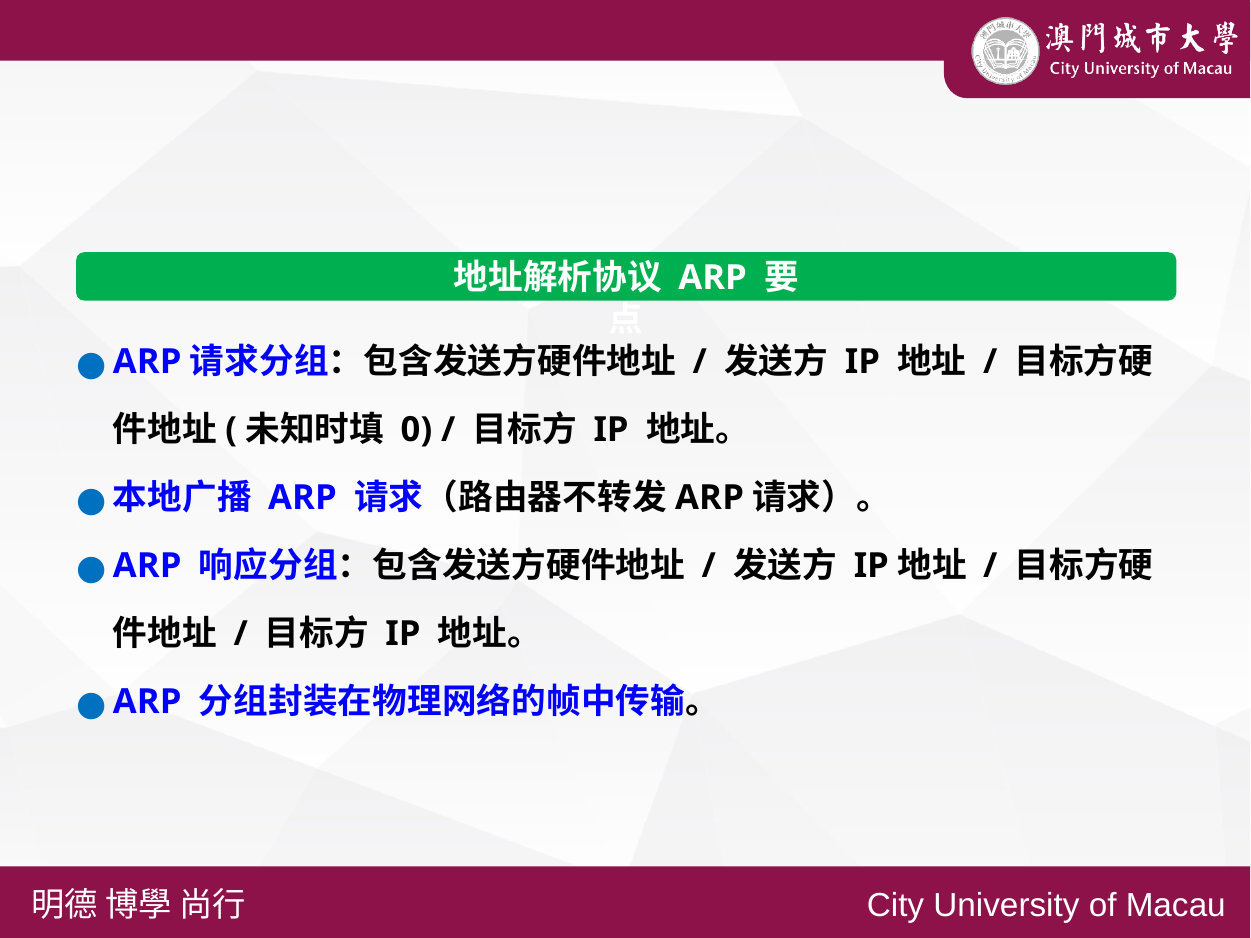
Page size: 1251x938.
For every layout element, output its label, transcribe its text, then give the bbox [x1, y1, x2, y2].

picture [1048, 59, 1232, 80]
text_box 地址解析协议 ARP 要点 [423, 247, 829, 304]
picture [1043, 21, 1238, 55]
picture [971, 17, 1040, 85]
text_box [829, 252, 1177, 301]
picture [0, 61, 1251, 866]
text_box ARP请求分组：包含发送方硬件地址 / 发送方 IP 地址 / 目标方硬件地址(未知时填 0) / 目标方 IP 地址。 本地广播 ARP 请求（路由器不转发ARP请求）。 ARP 响应分组：包含发送方硬件地址 / 发送方 IP地址 / 目标方硬件地址 / 目标方 IP 地址。 ARP 分组封装在物理网络的帧中传输。 [61, 304, 1197, 729]
text_box [76, 252, 423, 301]
